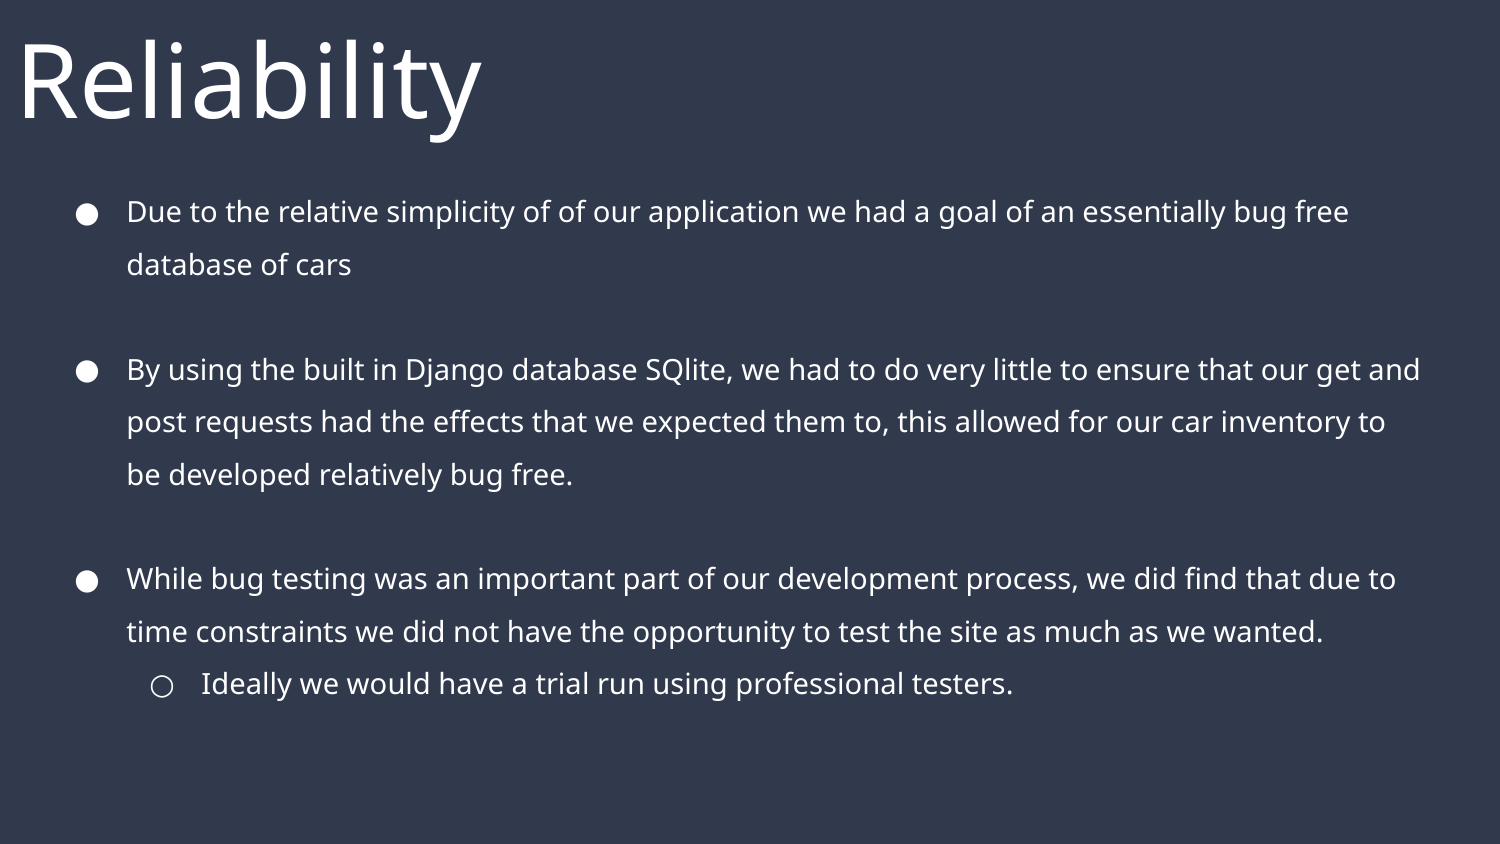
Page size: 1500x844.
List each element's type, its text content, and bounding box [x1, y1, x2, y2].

title Reliability [0, 0, 876, 155]
text_box Due to the relative simplicity of of our application we had a goal of an essentially bug free database of cars By using the built in Django database SQlite, we had to do very little to ensure that our get and post requests had the effects that we expected them to, this allowed for our car inventory to be developed relatively bug free. While bug testing was an important part of our development process, we did find that due to time constraints we did not have the opportunity to test the site as much as we wanted. Ideally we would have a trial run using professional testers. [36, 161, 1442, 751]
